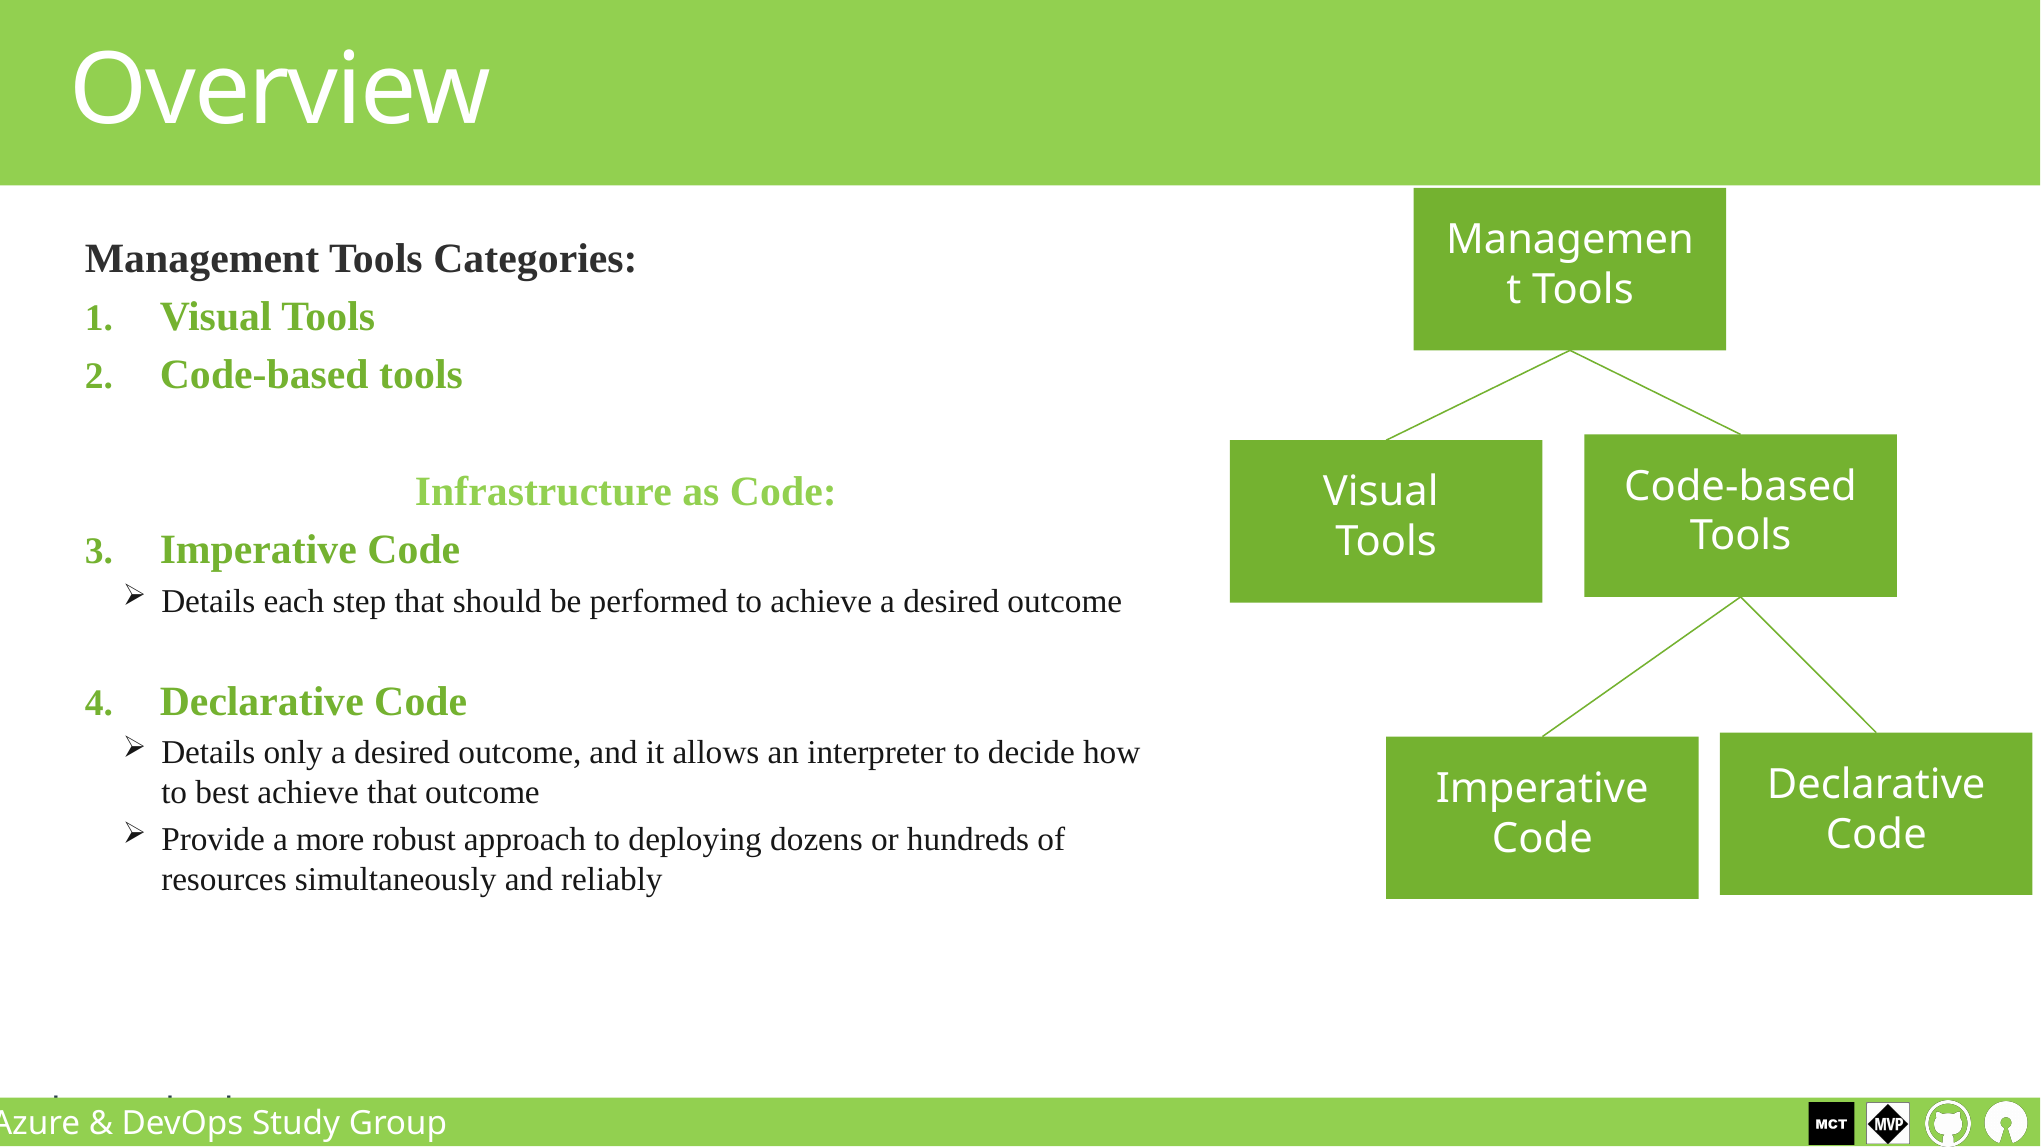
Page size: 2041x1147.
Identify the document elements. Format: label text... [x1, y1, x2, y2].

picture [1866, 1102, 1910, 1144]
text_box Overview [69, 23, 1753, 144]
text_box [1385, 349, 1571, 441]
picture [1982, 1098, 2030, 1146]
text_box Declarative Code [1719, 732, 2033, 896]
text_box Management Tools Categories: Visual Tools Code-based tools Infrastructure as Code: Imperative Code Details each step that should be performed to achieve a desired outcome Declarative Code Details only a desired outcome, and it allows an interpreter to decide how to best achieve that outcome Provide a more robust approach to deploying dozens or hundreds of resources simultaneously and reliably [69, 222, 1183, 1036]
text_box Code-based Tools [1584, 434, 1898, 598]
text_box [1740, 596, 1877, 733]
text_box Management Tools [1413, 187, 1727, 349]
text_box Visual Tools [1229, 439, 1543, 603]
picture [1925, 1100, 1971, 1147]
text_box Imperative Code [1385, 736, 1699, 900]
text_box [1569, 349, 1741, 435]
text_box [1542, 596, 1741, 737]
